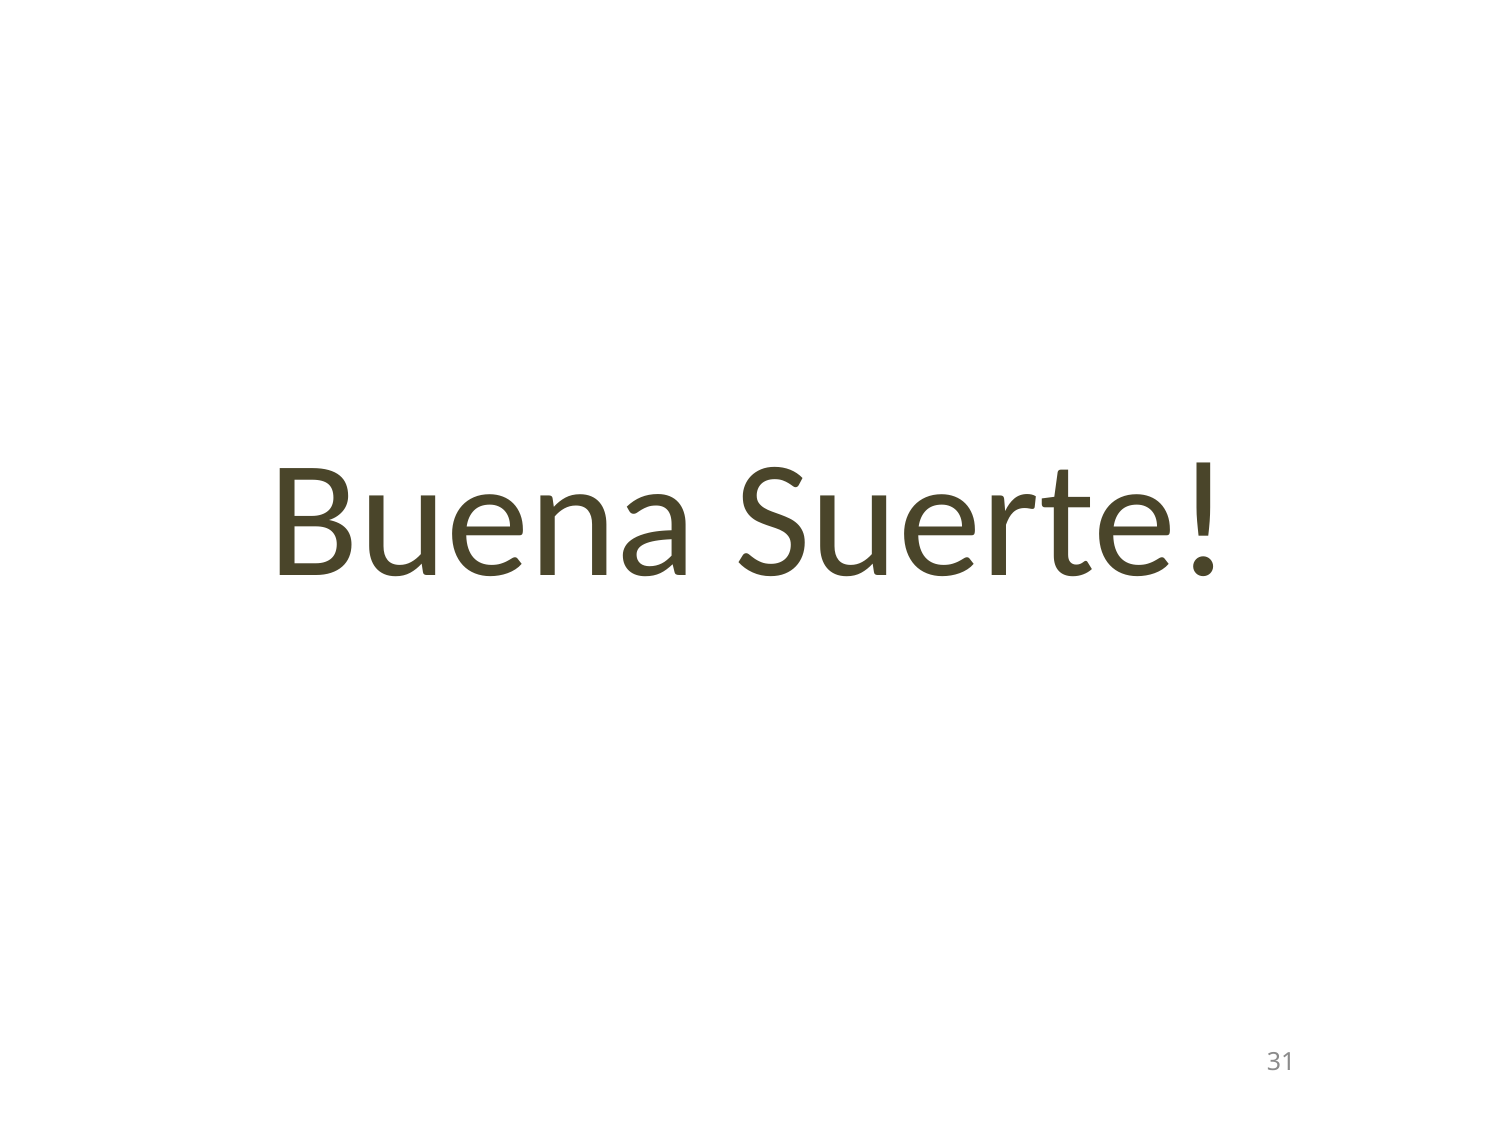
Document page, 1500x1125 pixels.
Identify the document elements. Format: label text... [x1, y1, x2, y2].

title Buena Suerte! [75, 0, 1425, 1018]
text_box 31 [1124, 1024, 1438, 1100]
